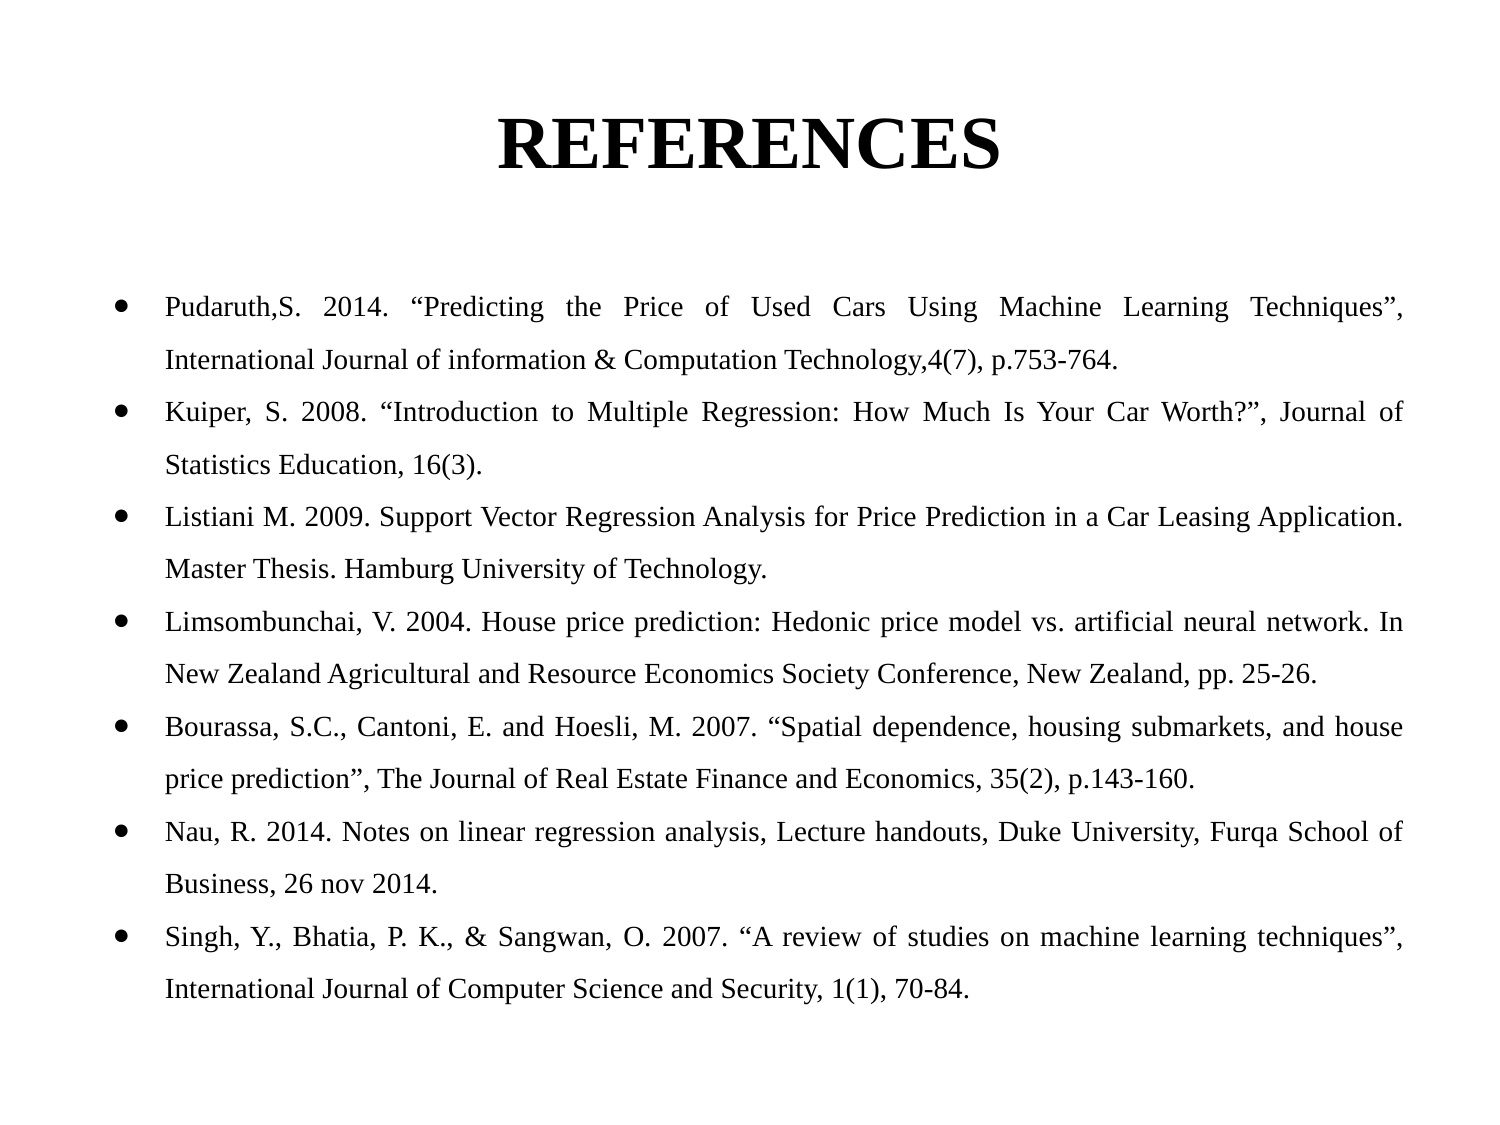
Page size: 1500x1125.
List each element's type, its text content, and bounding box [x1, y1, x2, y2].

text_box Pudaruth,S. 2014. “Predicting the Price of Used Cars Using Machine Learning Techniques”, International Journal of information & Computation Technology,4(7), p.753-764. Kuiper, S. 2008. “Introduction to Multiple Regression: How Much Is Your Car Worth?”, Journal of Statistics Education, 16(3). Listiani M. 2009. Support Vector Regression Analysis for Price Prediction in a Car Leasing Application. Master Thesis. Hamburg University of Technology. Limsombunchai, V. 2004. House price prediction: Hedonic price model vs. artificial neural network. In New Zealand Agricultural and Resource Economics Society Conference, New Zealand, pp. 25-26. Bourassa, S.C., Cantoni, E. and Hoesli, M. 2007. “Spatial dependence, housing submarkets, and house price prediction”, The Journal of Real Estate Finance and Economics, 35(2), p.143-160. Nau, R. 2014. Notes on linear regression analysis, Lecture handouts, Duke University, Furqa School of Business, 26 nov 2014. Singh, Y., Bhatia, P. K., & Sangwan, O. 2007. “A review of studies on machine learning techniques”, International Journal of Computer Science and Security, 1(1), 70-84. [74, 262, 1425, 1005]
text_box REFERENCES [74, 45, 1425, 233]
